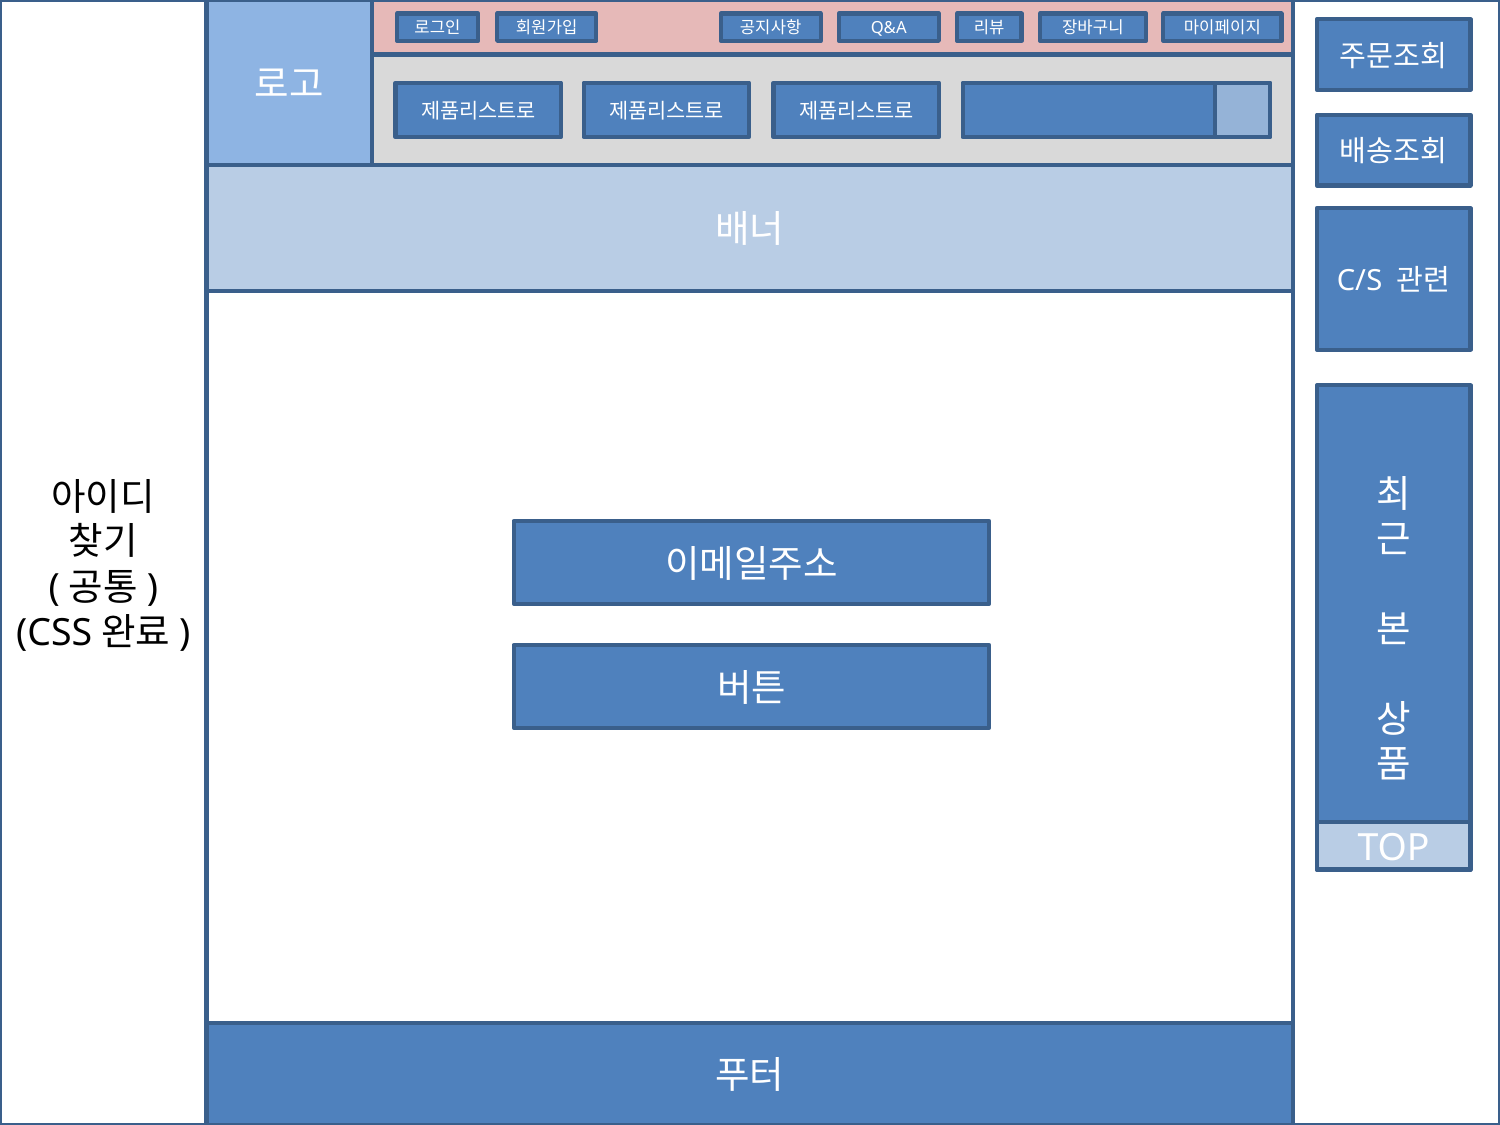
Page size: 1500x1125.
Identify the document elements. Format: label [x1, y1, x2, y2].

text_box [0, 0, 1500, 1125]
